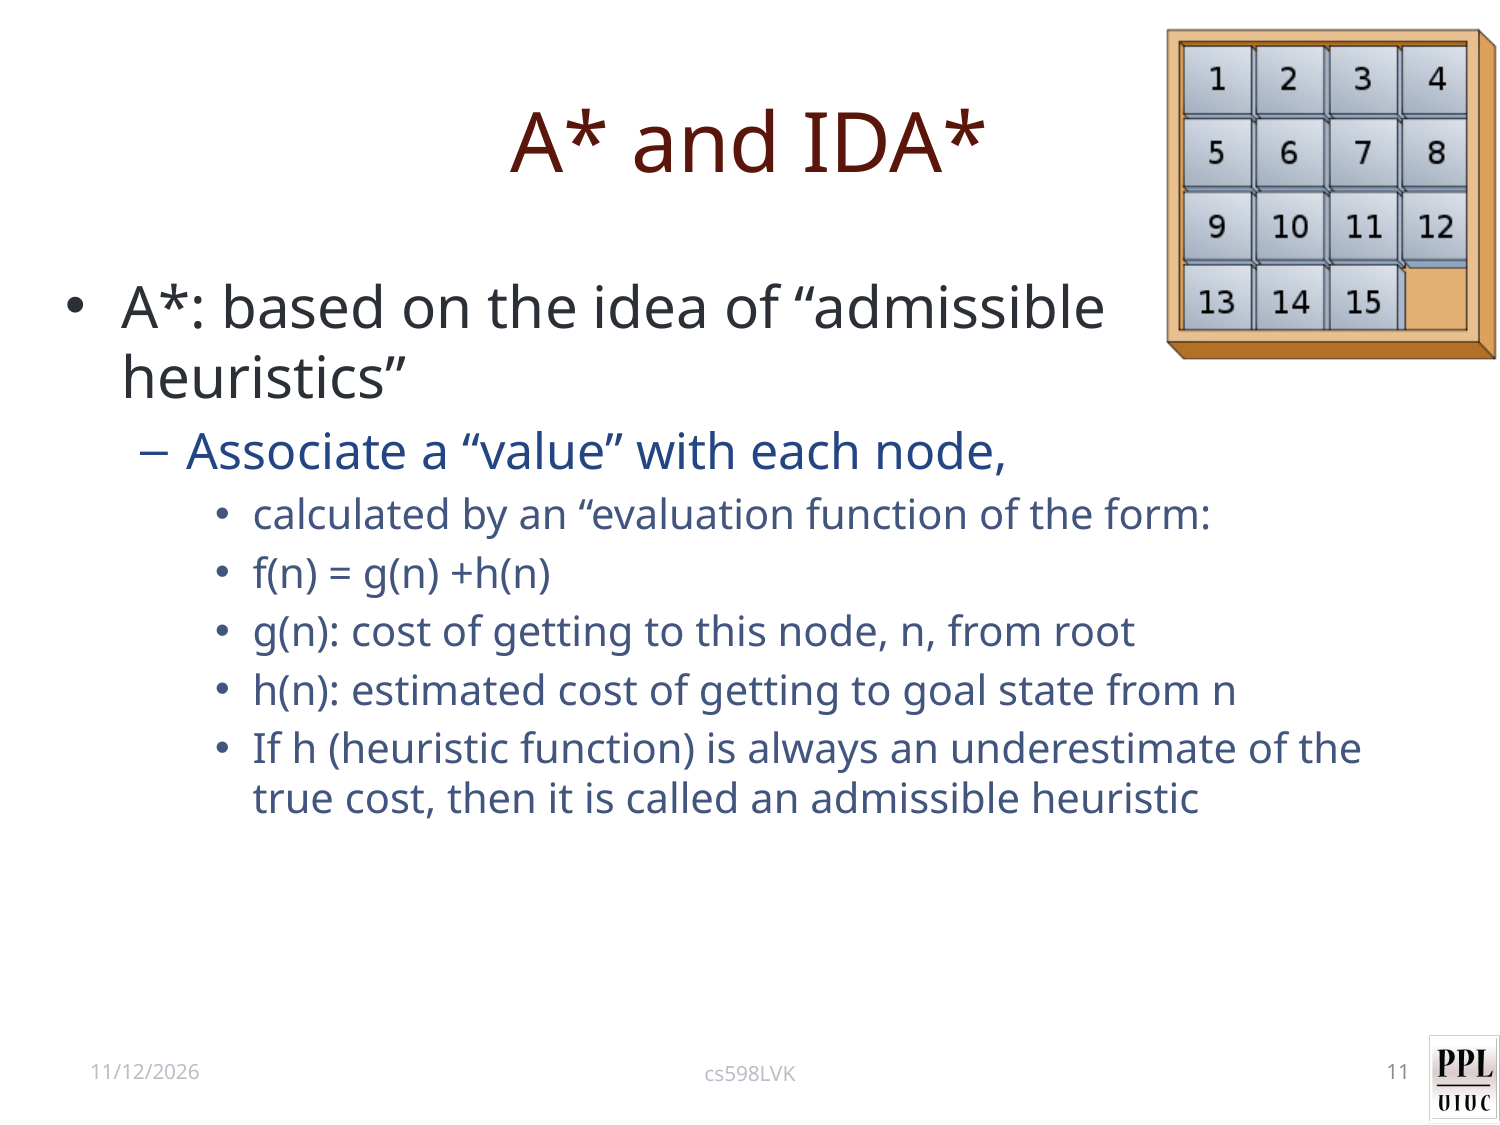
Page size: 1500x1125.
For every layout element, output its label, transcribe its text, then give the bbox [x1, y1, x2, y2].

list A*: based on the idea of “admissible heuristics” Associate a “value” with each node, calculated by an “evaluation function of the form: f(n) = g(n) +h(n) g(n): cost of getting to this node, n, from root h(n): estimated cost of getting to goal state from n If h (heuristic function) is always an underestimate of the true cost, then it is called an admissible heuristic [50, 262, 1400, 1005]
title A* and IDA* [75, 45, 1156, 233]
picture [1161, 24, 1500, 363]
picture [1425, 1032, 1500, 1125]
slide_number 11 [1074, 1042, 1425, 1103]
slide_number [75, 1042, 425, 1103]
footer cs598LVK [512, 1042, 988, 1103]
